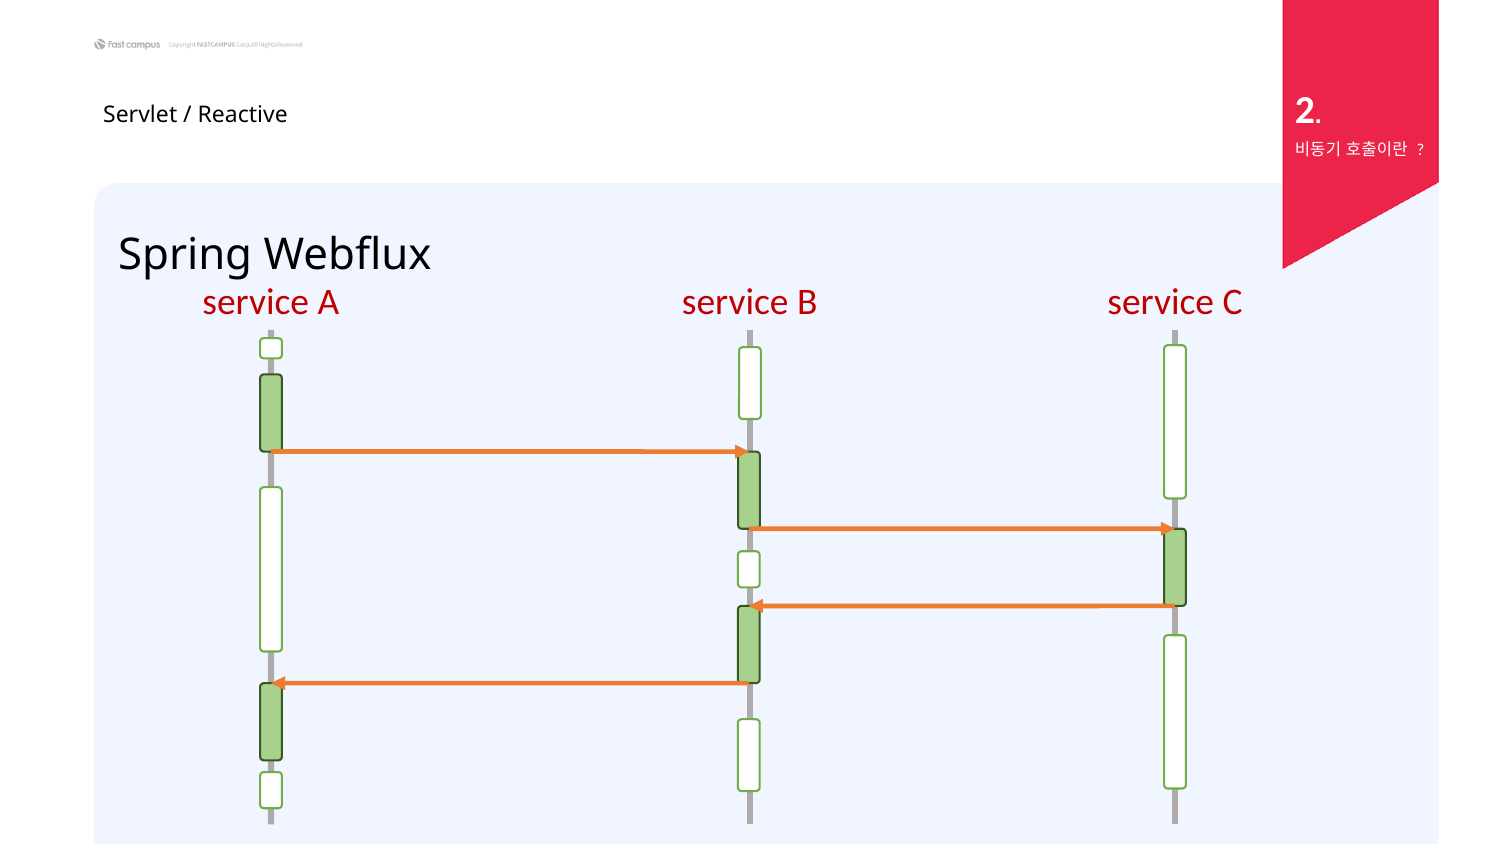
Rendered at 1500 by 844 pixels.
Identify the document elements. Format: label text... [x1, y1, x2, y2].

text_box 2. [1281, 86, 1438, 135]
title Servlet / Reactive [103, 95, 1281, 167]
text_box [666, 269, 834, 825]
text_box 비동기 호출이란 ? [1281, 135, 1438, 184]
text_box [186, 269, 356, 825]
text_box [1091, 269, 1259, 825]
list Spring Webflux [103, 192, 1397, 844]
picture [0, 0, 1500, 844]
